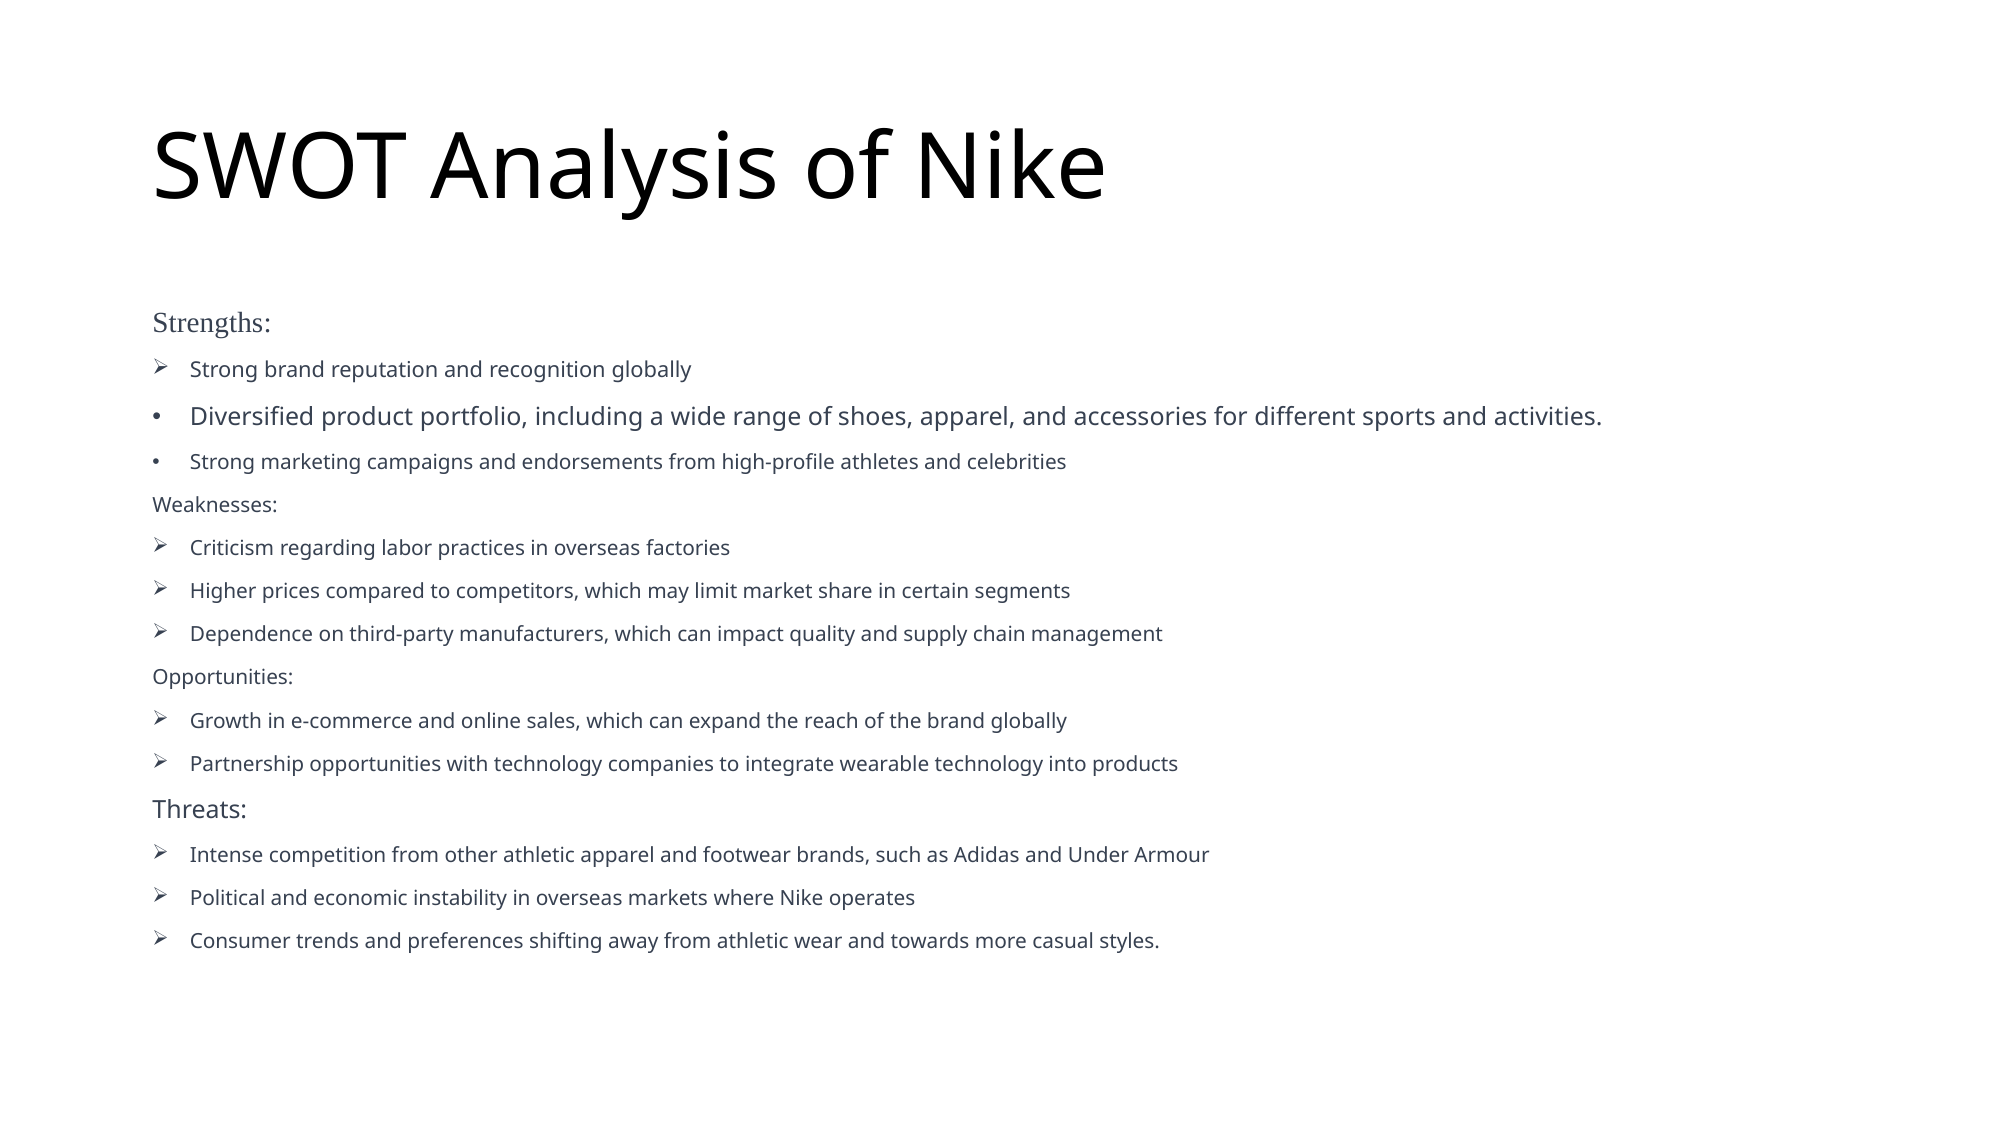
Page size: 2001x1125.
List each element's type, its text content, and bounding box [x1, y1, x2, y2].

list Strengths: Strong brand reputation and recognition globally Diversified product portfolio, including a wide range of shoes, apparel, and accessories for different sports and activities. Strong marketing campaigns and endorsements from high-profile athletes and celebrities Weaknesses: Criticism regarding labor practices in overseas factories Higher prices compared to competitors, which may limit market share in certain segments Dependence on third-party manufacturers, which can impact quality and supply chain management Opportunities: Growth in e-commerce and online sales, which can expand the reach of the brand globally Partnership opportunities with technology companies to integrate wearable technology into products Threats: Intense competition from other athletic apparel and footwear brands, such as Adidas and Under Armour Political and economic instability in overseas markets where Nike operates Consumer trends and preferences shifting away from athletic wear and towards more casual styles. [137, 299, 1863, 1014]
title SWOT Analysis of Nike [137, 59, 1863, 278]
